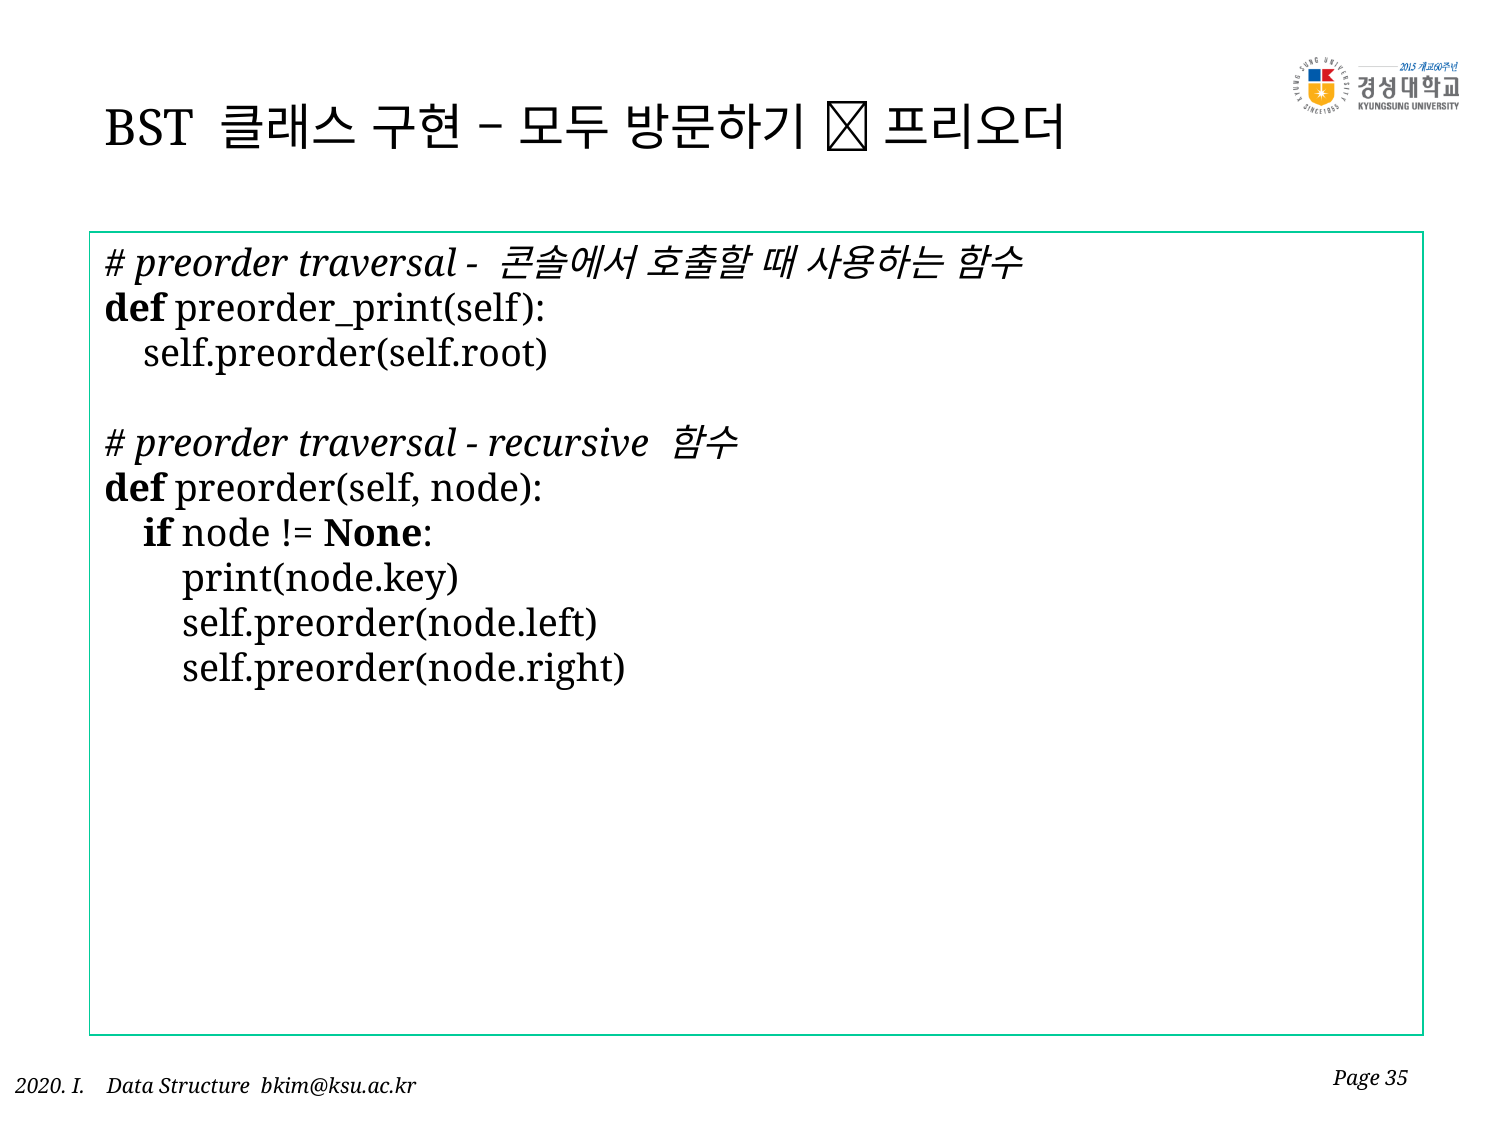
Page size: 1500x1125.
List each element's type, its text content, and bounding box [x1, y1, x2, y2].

list # preorder traversal - 콘솔에서 호출할 때 사용하는 함수 def preorder_print(self): self.preorder(self.root) # preorder traversal - recursive 함수 def preorder(self, node): if node != None: print(node.key) self.preorder(node.left) self.preorder(node.right) [89, 231, 1424, 1036]
slide_number Page 35 [1149, 1024, 1424, 1101]
title BST 클래스 구현 – 모두 방문하기  프리오더 [89, 54, 1235, 197]
picture [1293, 57, 1459, 114]
